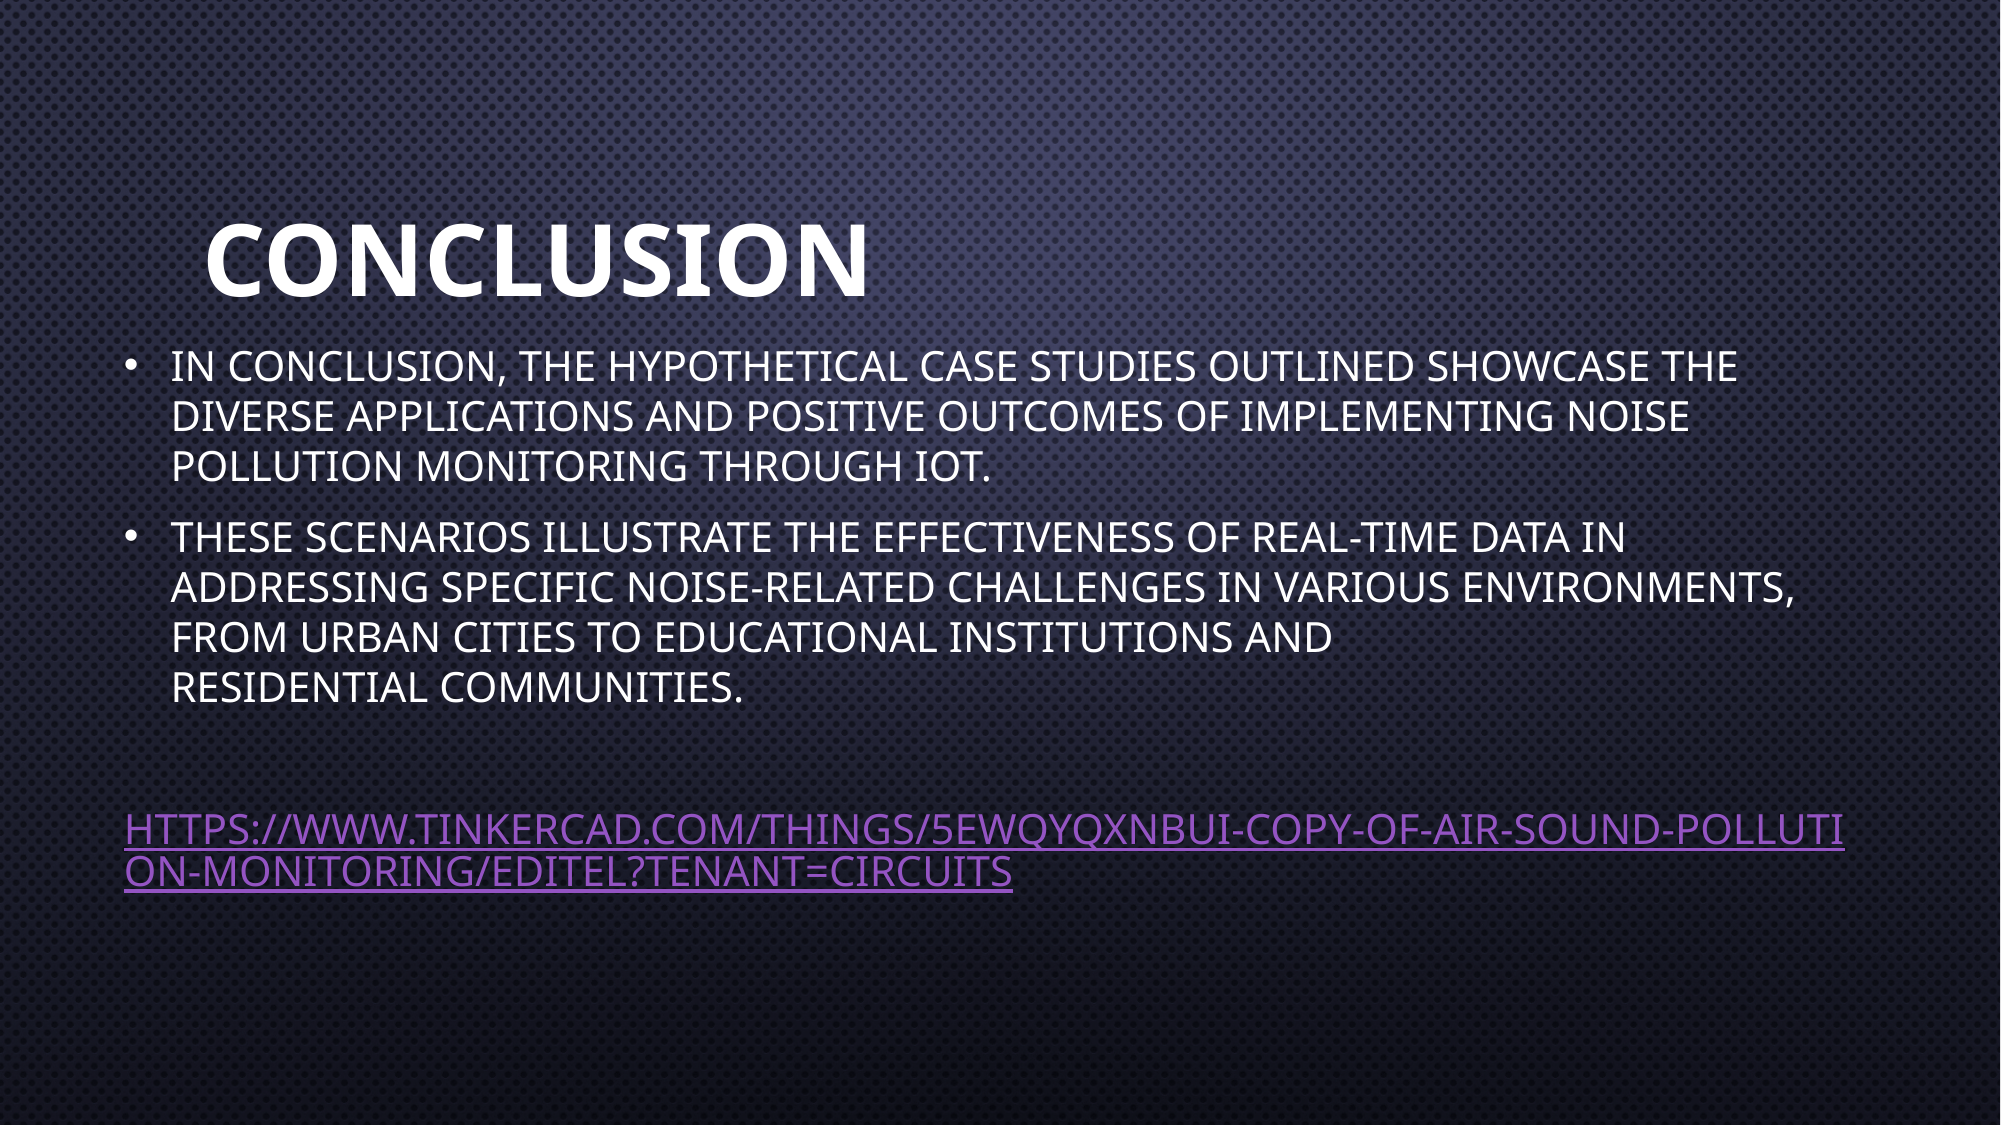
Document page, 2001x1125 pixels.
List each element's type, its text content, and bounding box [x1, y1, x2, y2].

title Conclusion [187, 99, 1813, 299]
list In conclusion, the hypothetical case studies outlined showcase the diverse applications and positive outcomes of implementing noise pollution monitoring through IoT. These scenarios illustrate the effectiveness of real-time data in addressing specific noise-related challenges in various environments, from urban cities to educational institutions and residential communities. https://www.tinkercad.com/things/5EwQYqxNBui-copy-of-air-sound-pollution-monitoring/editel?tenant=circuits [108, 299, 1863, 900]
